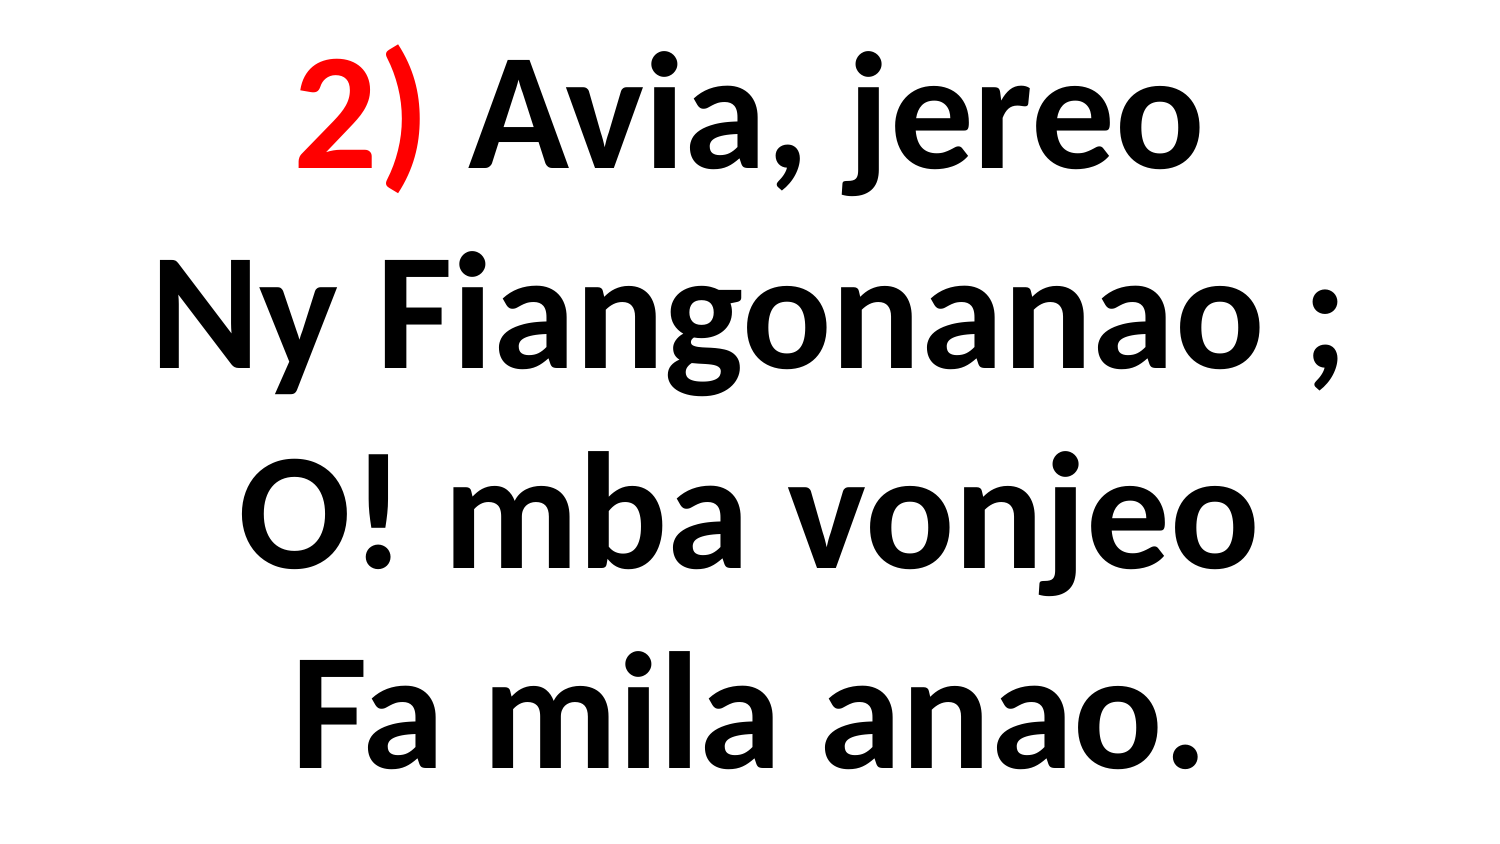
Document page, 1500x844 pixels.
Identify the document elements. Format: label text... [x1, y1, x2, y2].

title 2) Avia, jereo Ny Fiangonanao ; O! mba vonjeo Fa mila anao. [0, 311, 1500, 493]
